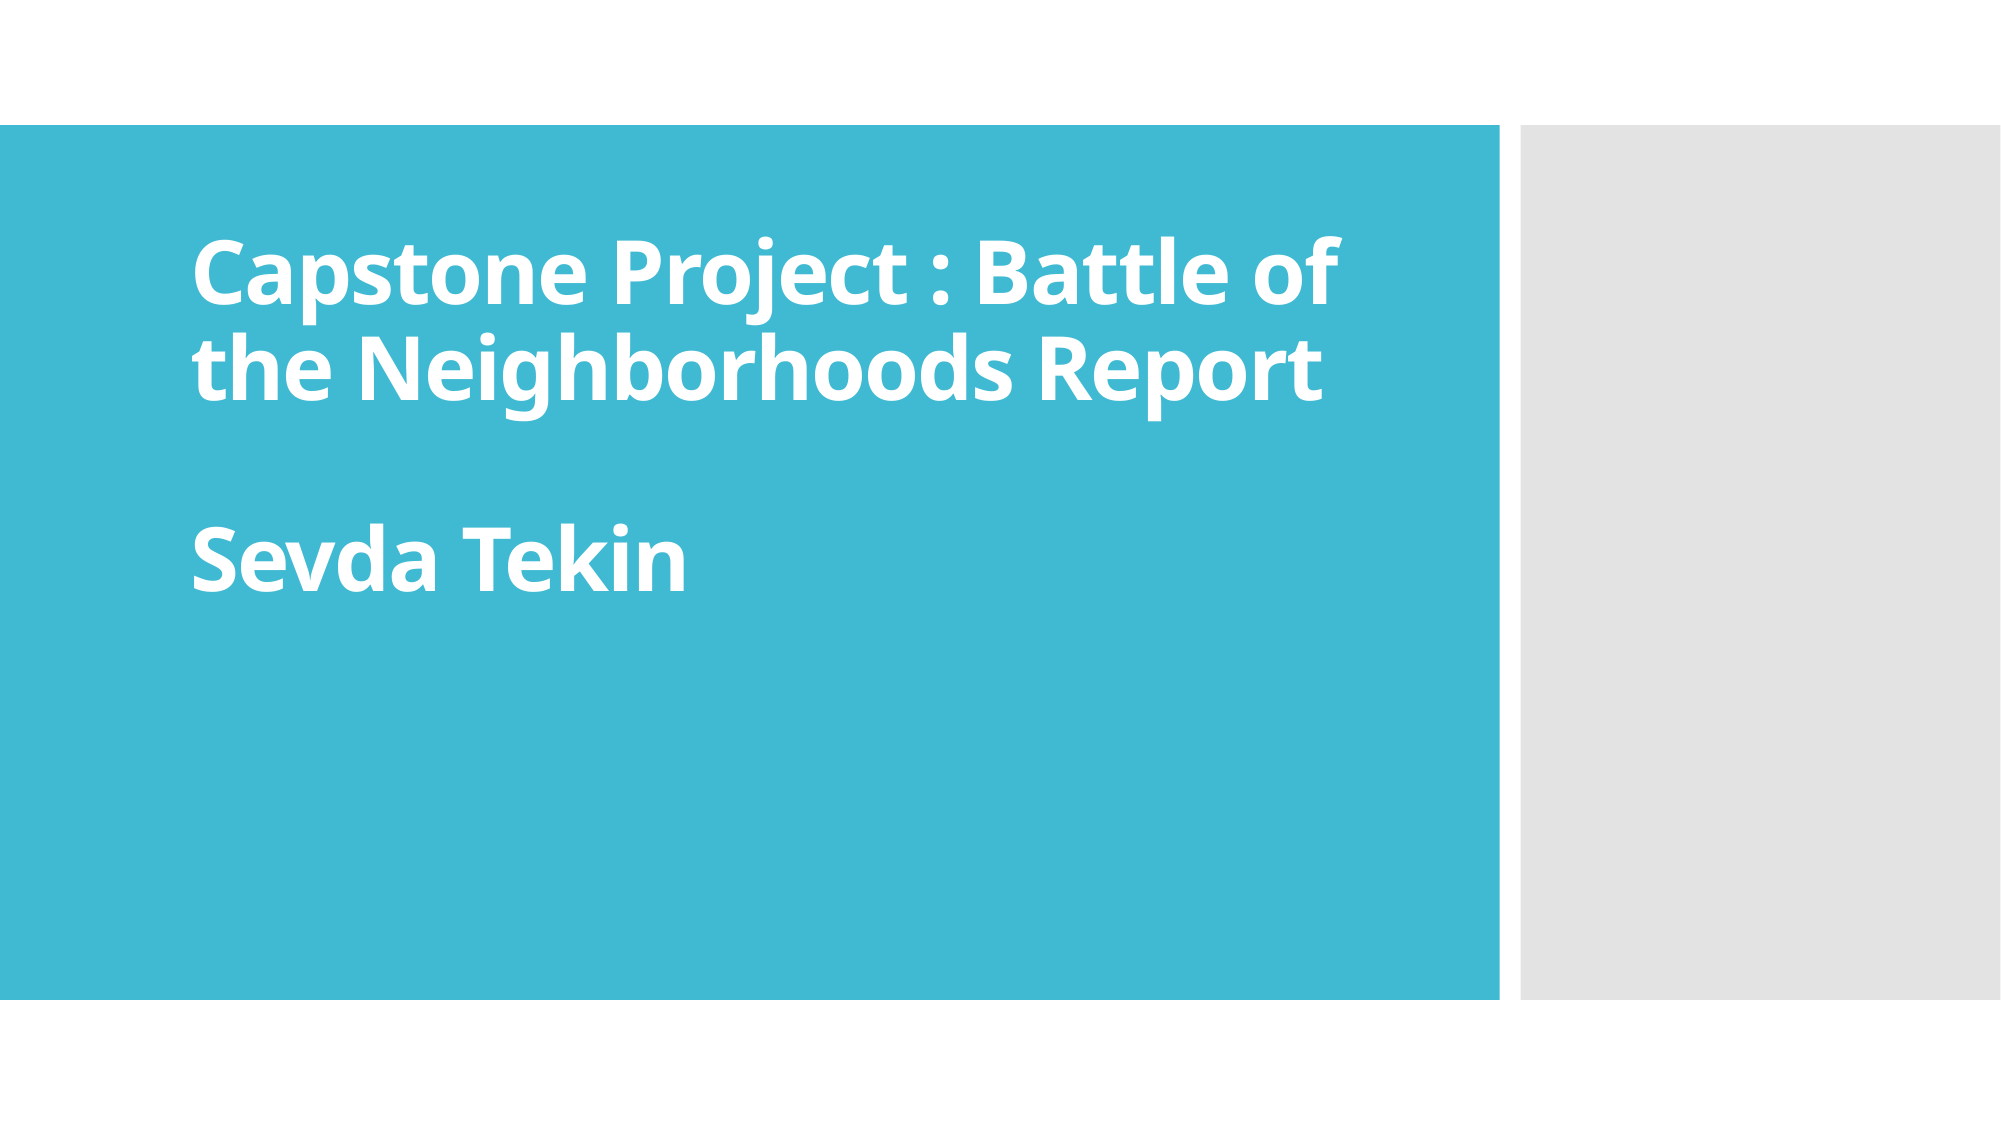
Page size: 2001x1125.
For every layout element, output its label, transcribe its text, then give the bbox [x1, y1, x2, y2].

title Capstone Project : Battle of the Neighborhoods Report Sevda Tekin [175, 213, 1376, 747]
